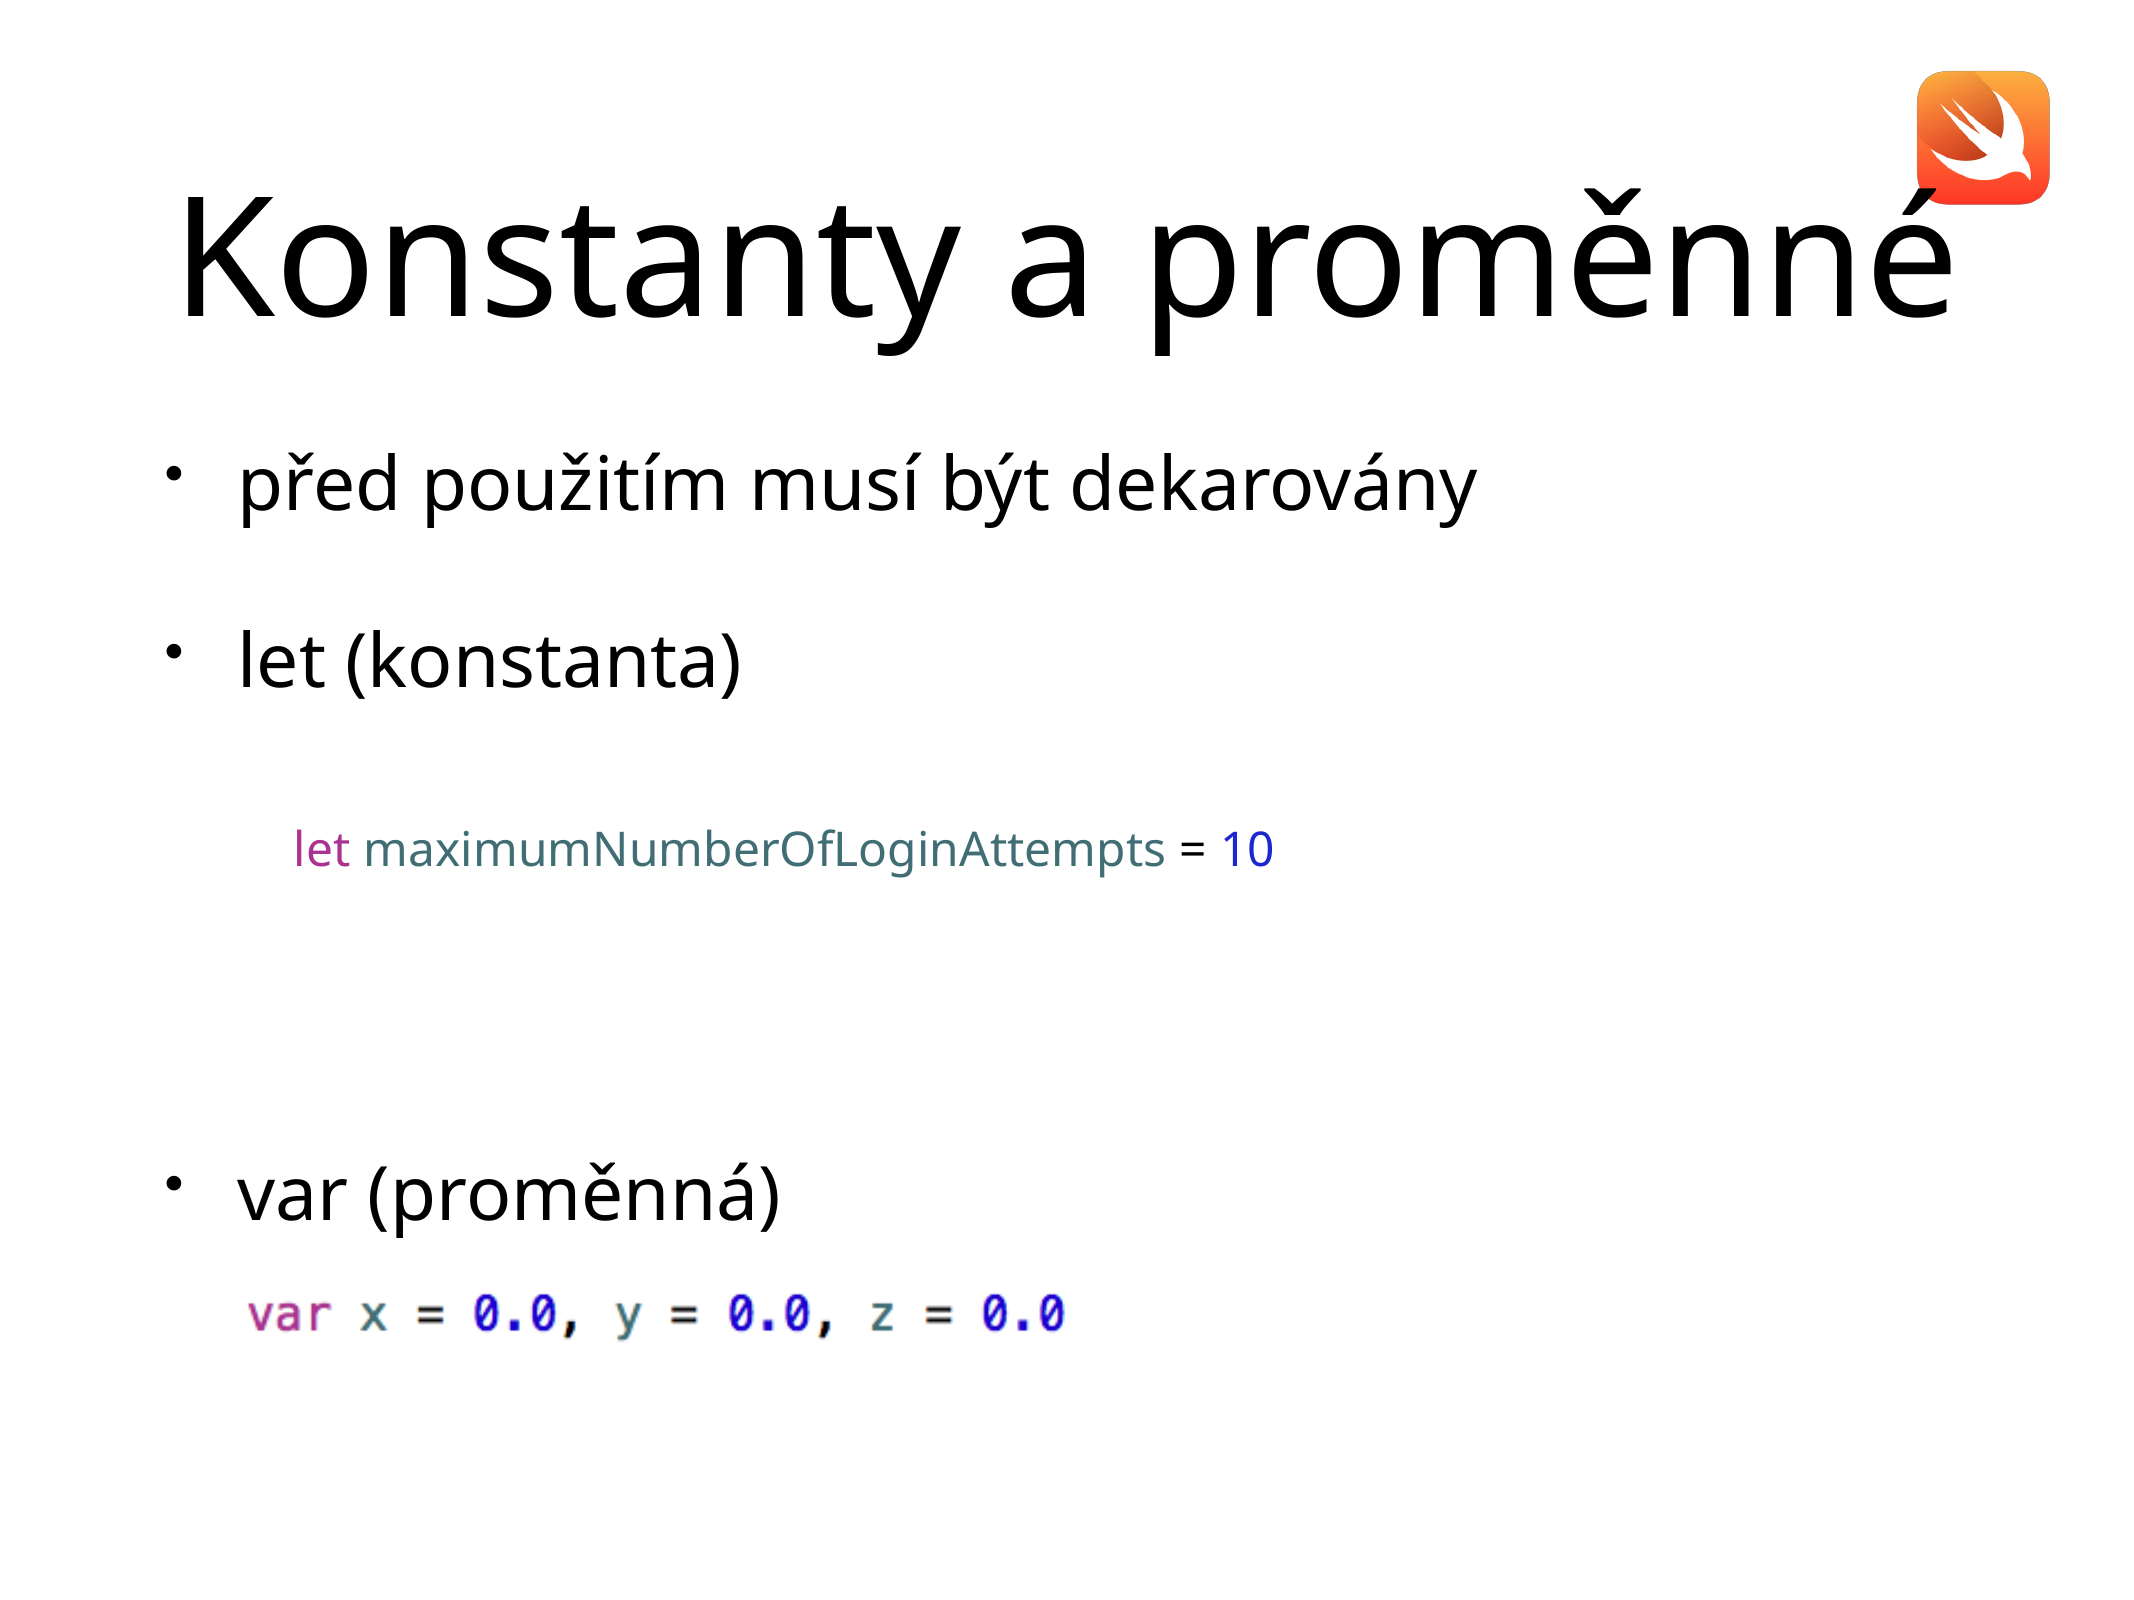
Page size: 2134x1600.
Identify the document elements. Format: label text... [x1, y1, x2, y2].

picture [236, 1259, 1092, 1374]
title Konstanty a proměnné [155, 72, 1978, 426]
picture [1916, 70, 2050, 205]
list před použitím musí být dekarovány let (konstanta) var (proměnná) [155, 426, 1978, 1459]
text_box let maximumNumberOfLoginAttempts = 10 [60, 810, 1434, 942]
